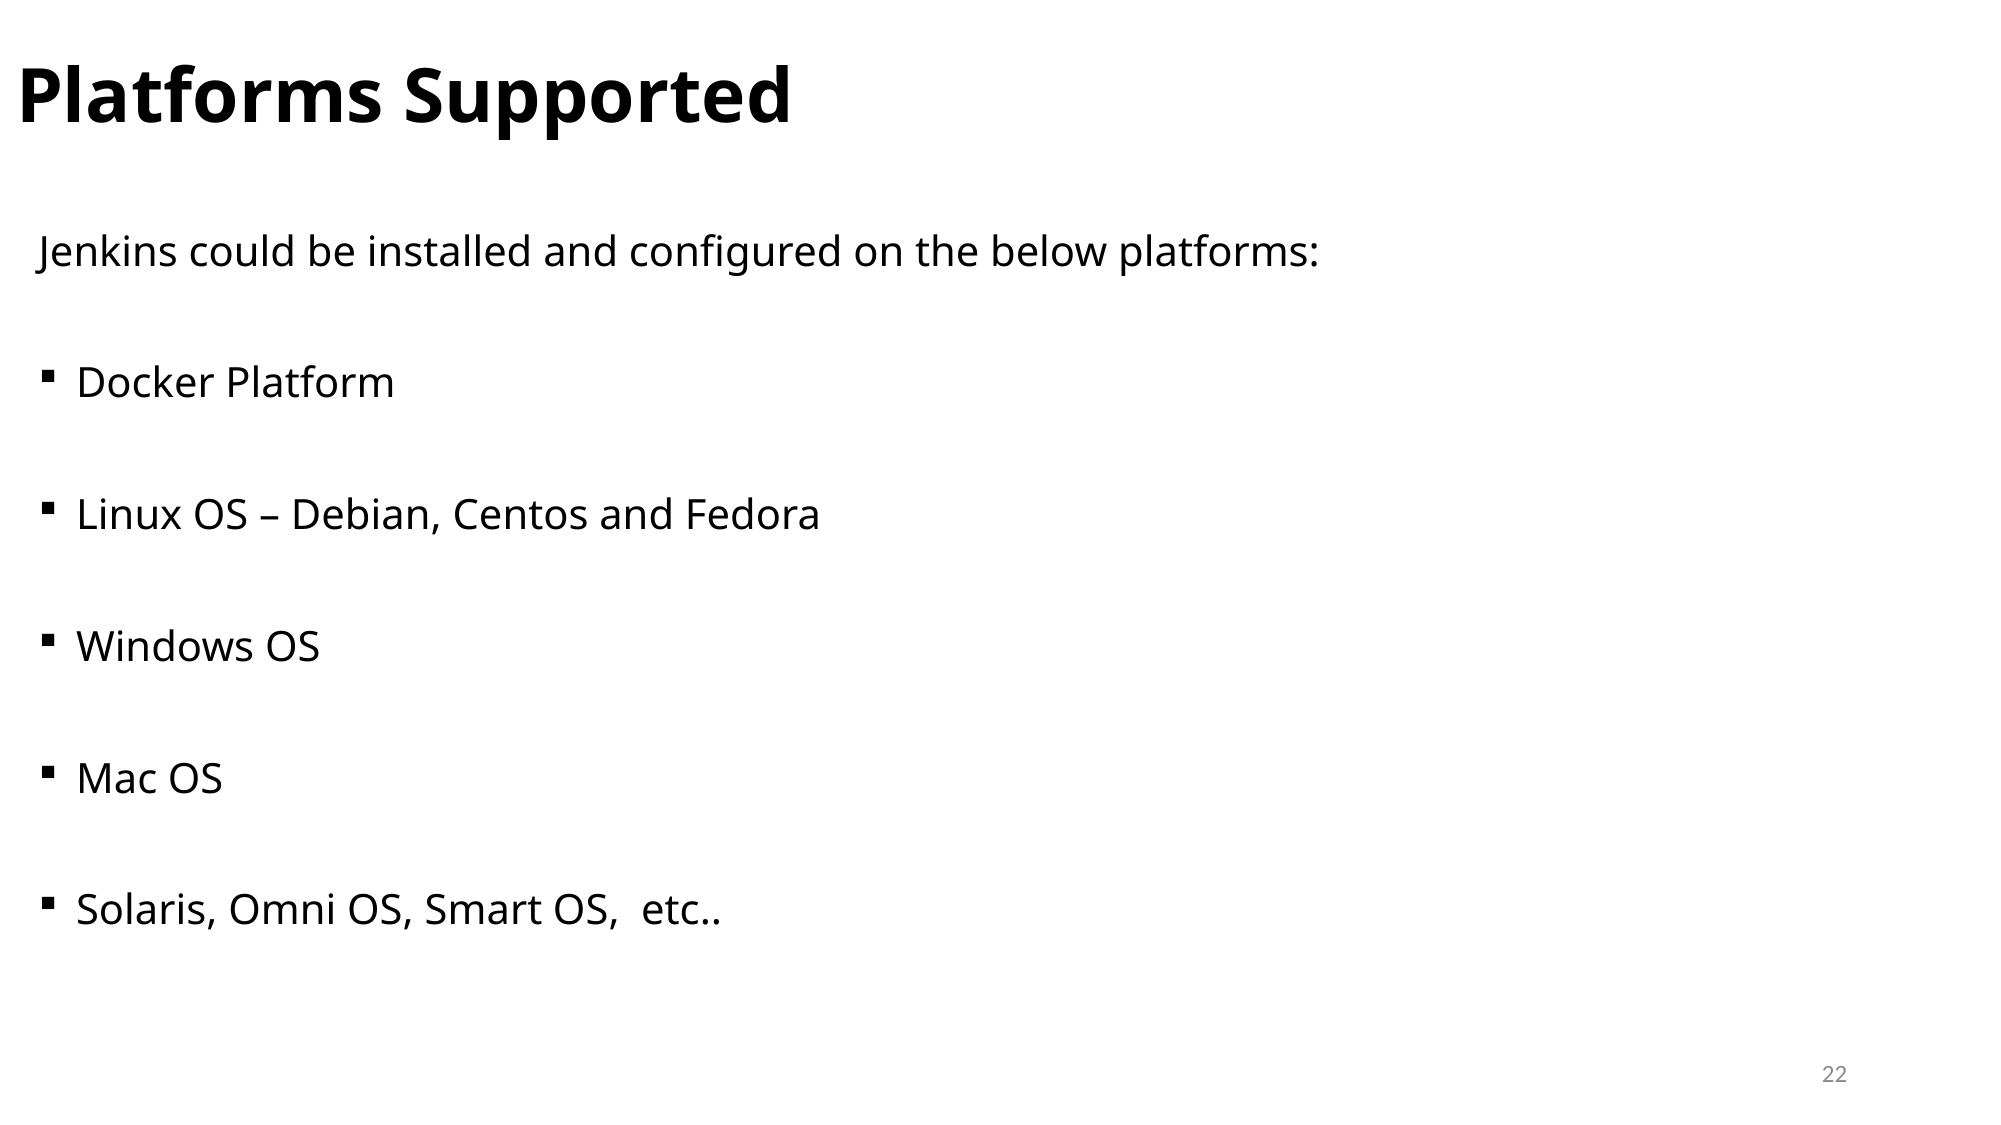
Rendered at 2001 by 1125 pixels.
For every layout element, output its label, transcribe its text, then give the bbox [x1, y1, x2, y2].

title Platforms Supported [0, 0, 1032, 117]
slide_number 22 [1412, 1042, 1863, 1103]
list Jenkins could be installed and configured on the below platforms: Docker Platform Linux OS – Debian, Centos and Fedora Windows OS Mac OS Solaris, Omni OS, Smart OS, etc.. [23, 222, 1852, 964]
